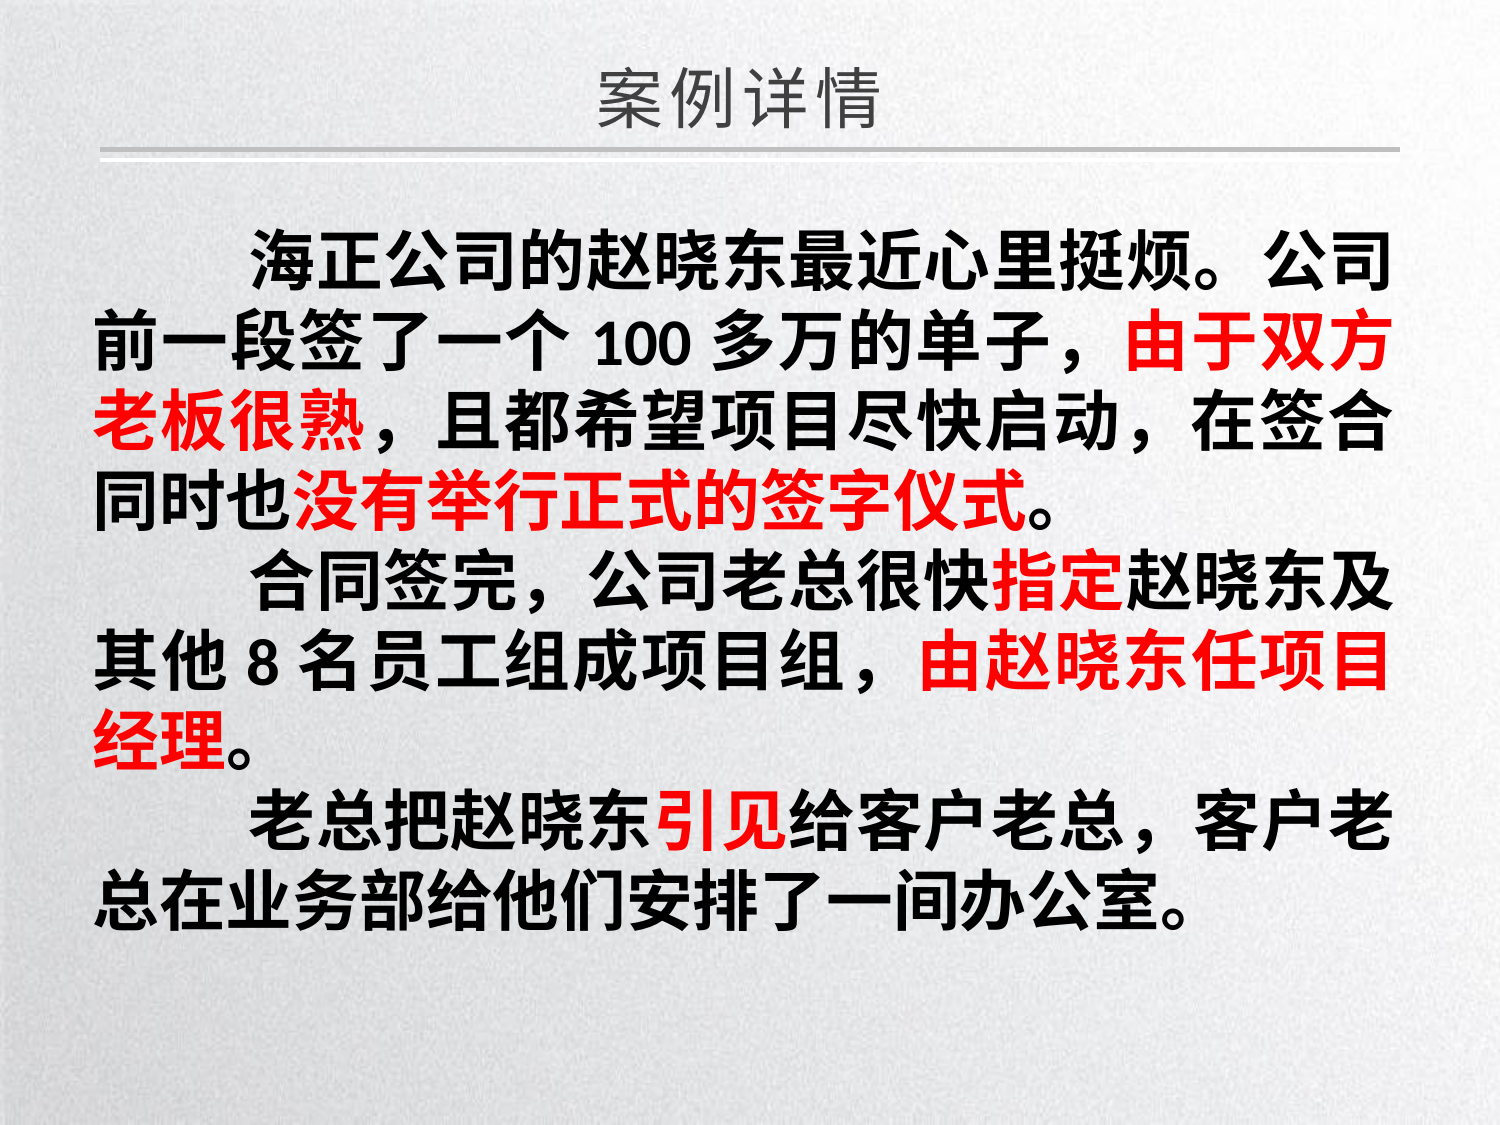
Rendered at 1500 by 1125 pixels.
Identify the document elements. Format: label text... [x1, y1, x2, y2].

text_box 案例详情 [581, 49, 897, 145]
picture [0, 0, 1500, 1125]
text_box 海正公司的赵晓东最近心里挺烦。公司前一段签了一个100多万的单子，由于双方老板很熟，且都希望项目尽快启动，在签合同时也没有举行正式的签字仪式。 合同签完，公司老总很快指定赵晓东及其他8名员工组成项目组，由赵晓东任项目经理。 老总把赵晓东引见给客户老总，客户老总在业务部给他们安排了一间办公室。 [77, 211, 1411, 1023]
